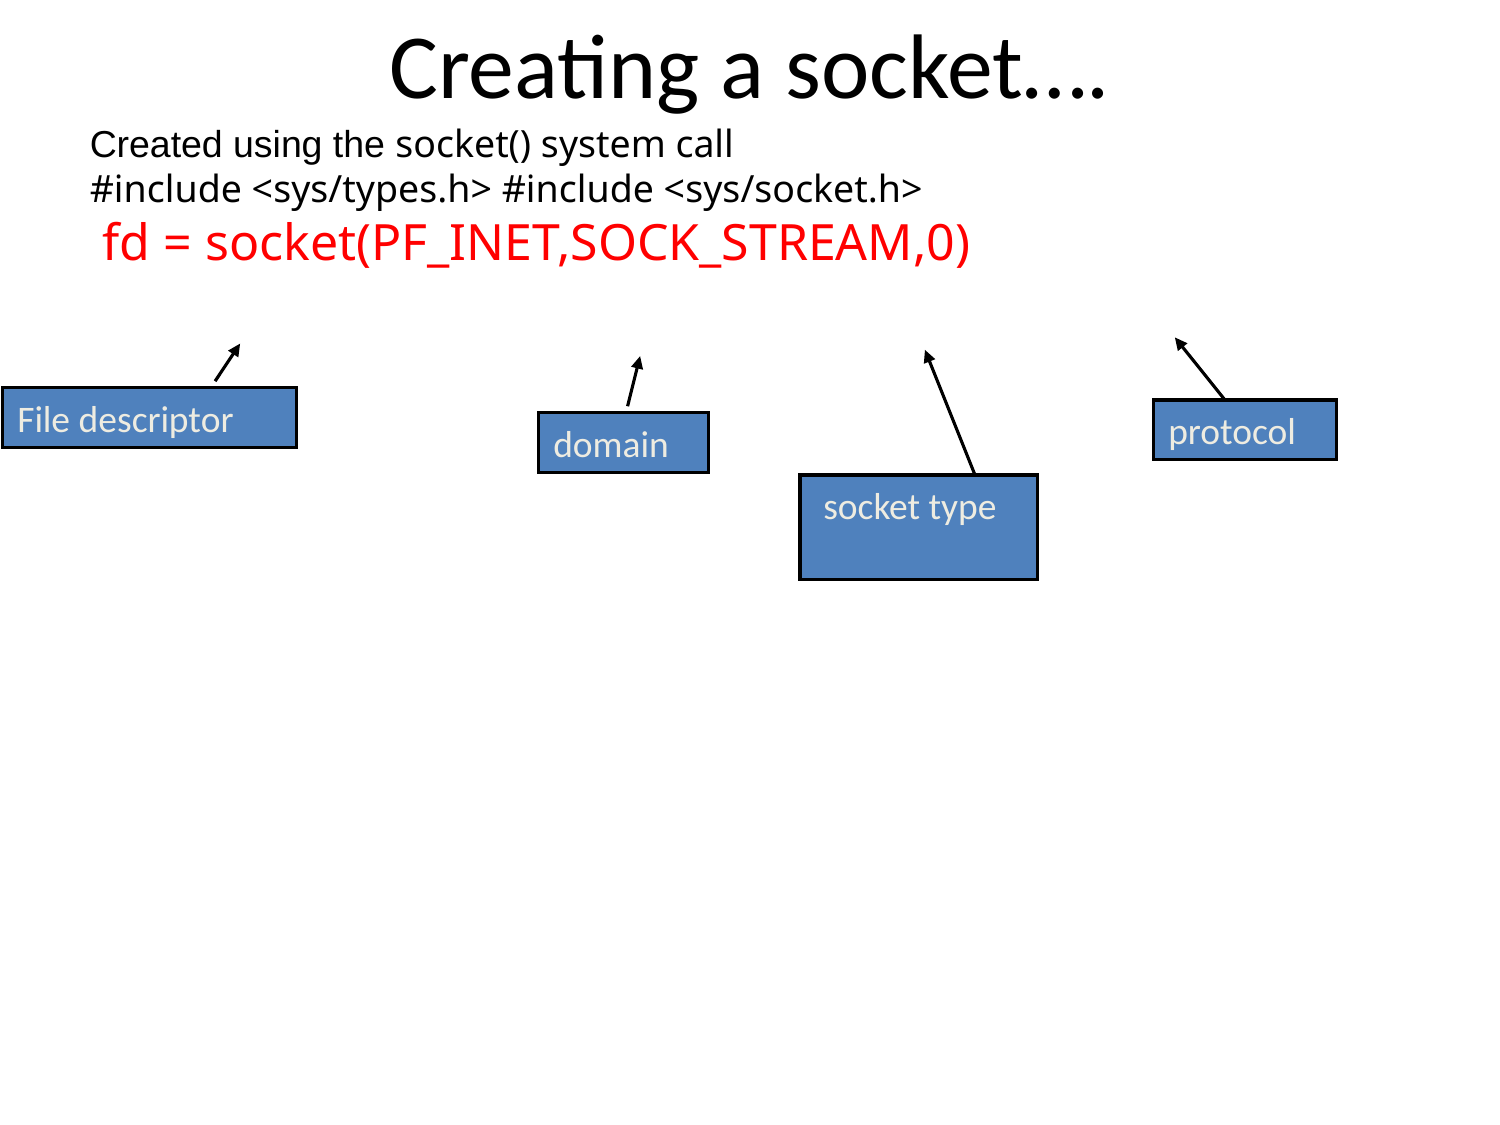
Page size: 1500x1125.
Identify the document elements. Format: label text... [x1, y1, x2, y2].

text_box [214, 343, 241, 382]
text_box File descriptor [2, 387, 297, 448]
text_box protocol [1153, 399, 1337, 460]
text_box socket type [800, 474, 1038, 580]
text_box [627, 356, 644, 407]
text_box Created using the socket() system call #include <sys/types.h> #include <sys/socket.h> fd = socket(PF_INET,SOCK_STREAM,0) [75, 112, 1425, 870]
text_box domain [538, 412, 709, 473]
text_box [923, 349, 976, 476]
text_box Creating a socket…. [75, 0, 1425, 112]
text_box [1174, 337, 1226, 401]
